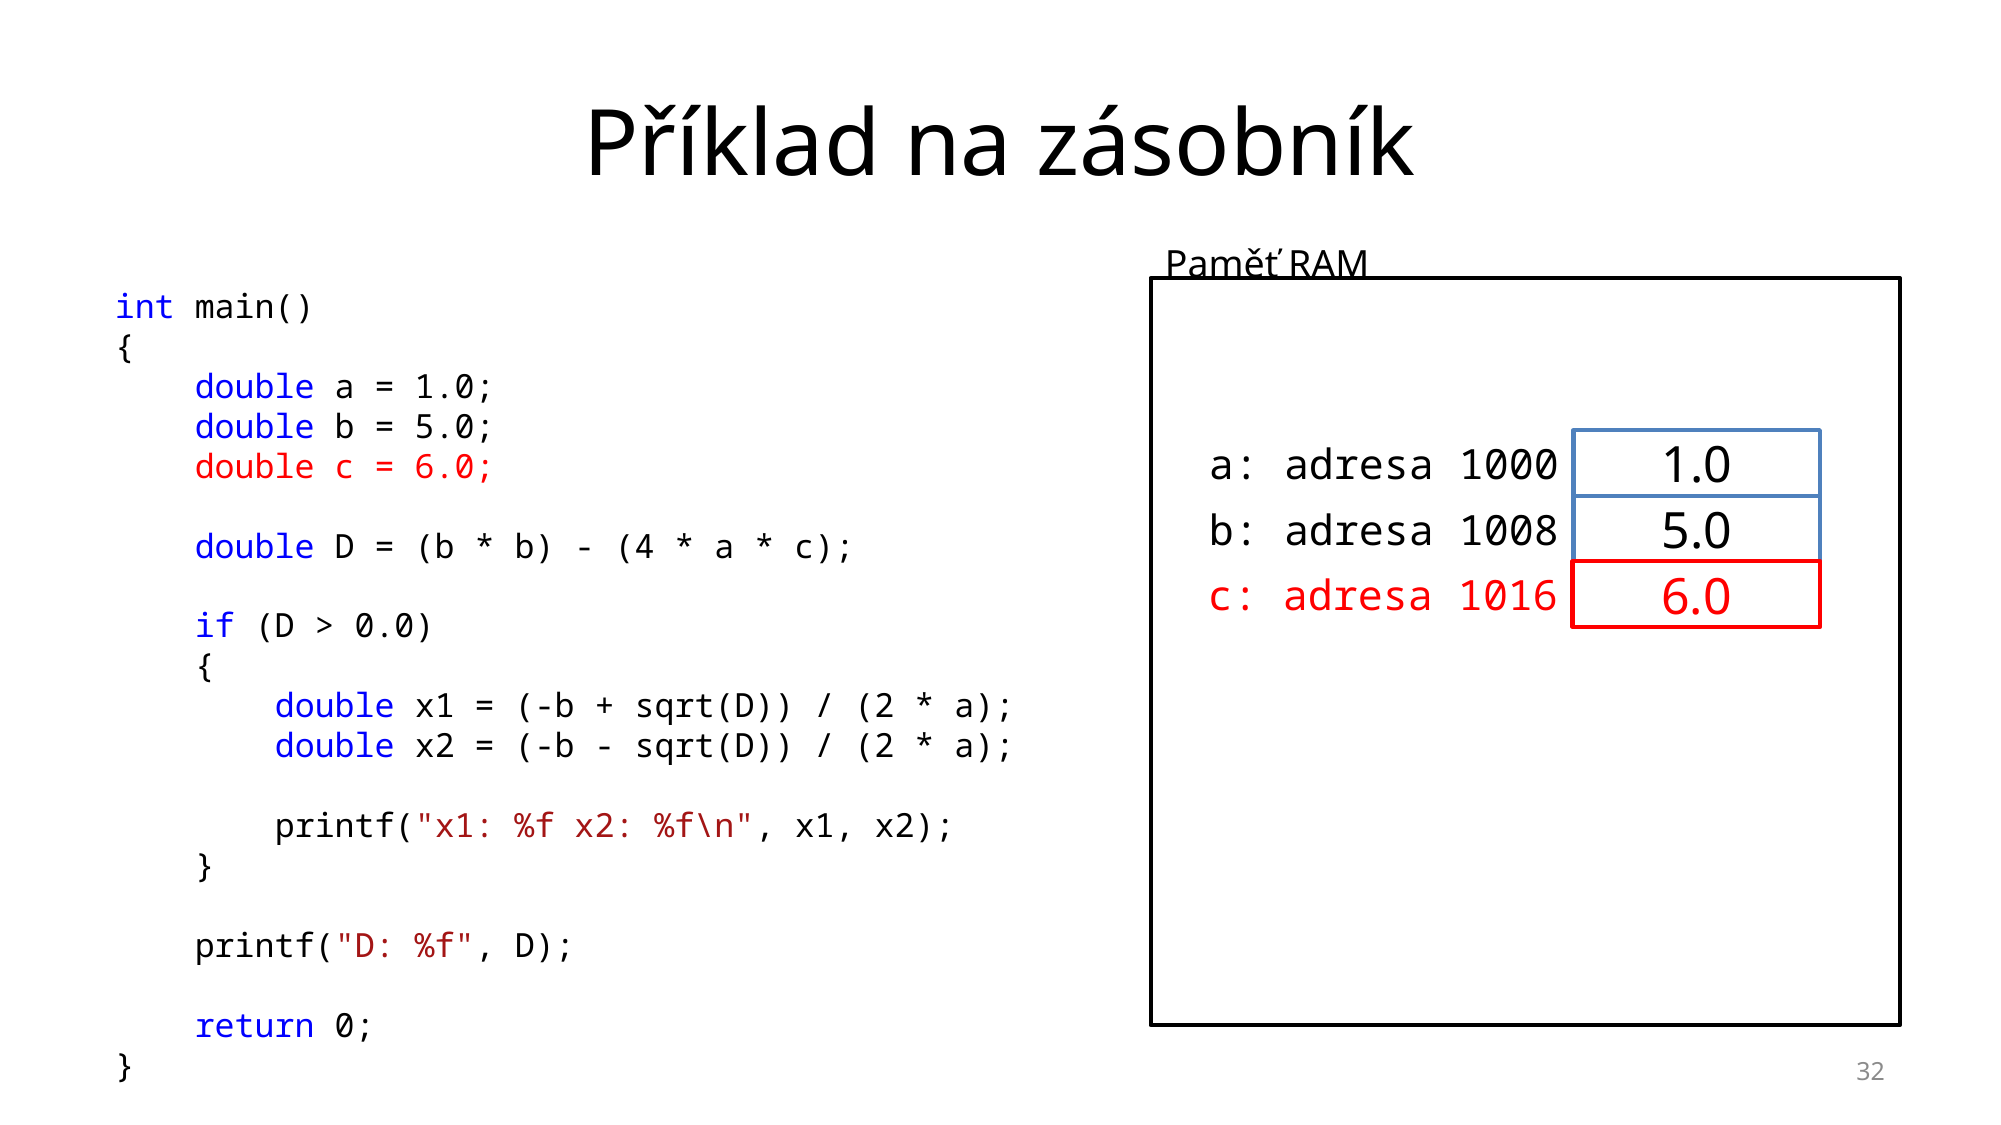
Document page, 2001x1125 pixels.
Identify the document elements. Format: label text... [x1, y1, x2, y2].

text_box 5.0 [1571, 494, 1822, 559]
text_box [1149, 276, 1902, 1027]
text_box b: adresa 1008 [1186, 496, 1574, 561]
text_box c: adresa 1016 [1186, 561, 1573, 627]
text_box 1.0 [1571, 428, 1822, 494]
title Příklad na zásobník [99, 45, 1900, 233]
text_box int main() { double a = 1.0; double b = 5.0; double c = 6.0; double D = (b * b) - (4 * a * c); if (D > 0.0) { double x1 = (-b + sqrt(D)) / (2 * a); double x2 = (-b - sqrt(D)) / (2 * a); printf("x1: %f x2: %f\n", x1, x2); } printf("D: %f", D); return 0; } [99, 277, 1100, 1092]
slide_number 32 [1433, 1042, 1900, 1103]
text_box Paměť RAM [1150, 232, 1429, 293]
text_box a: adresa 1000 [1186, 430, 1574, 496]
text_box 6.0 [1570, 559, 1822, 629]
